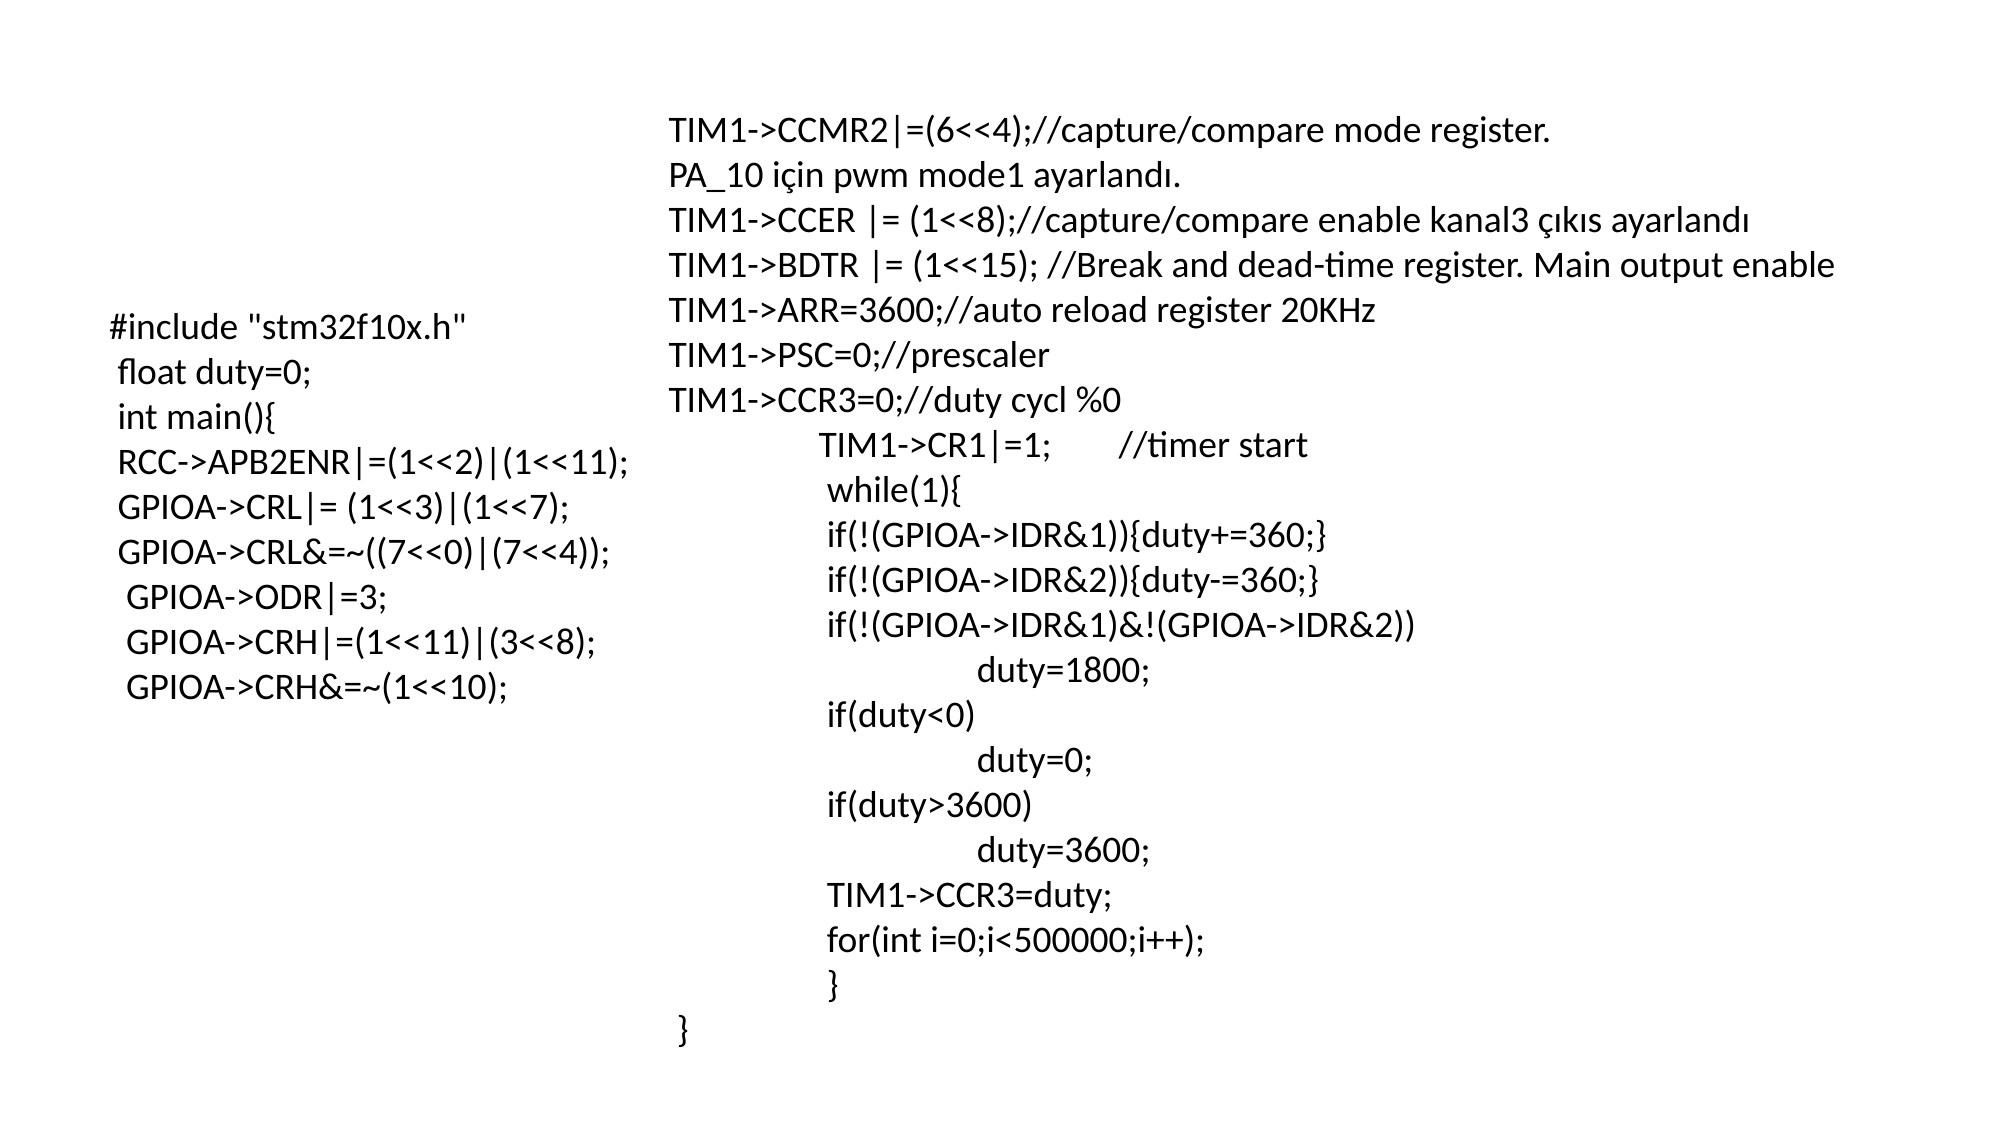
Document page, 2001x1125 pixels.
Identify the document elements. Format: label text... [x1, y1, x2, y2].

text_box TIM1->CCMR2|=(6<<4);//capture/compare mode register. PA_10 için pwm mode1 ayarlandı. TIM1->CCER |= (1<<8);//capture/compare enable kanal3 çıkıs ayarlandı TIM1->BDTR |= (1<<15); //Break and dead-time register. Main output enable TIM1->ARR=3600;//auto reload register 20KHz TIM1->PSC=0;//prescaler TIM1->CCR3=0;//duty cycl %0 TIM1->CR1|=1; //timer start while(1){ if(!(GPIOA->IDR&1)){duty+=360;} if(!(GPIOA->IDR&2)){duty-=360;} if(!(GPIOA->IDR&1)&!(GPIOA->IDR&2)) duty=1800; if(duty<0) duty=0; if(duty>3600) duty=3600; TIM1->CCR3=duty; for(int i=0;i<500000;i++); } } [653, 97, 1852, 1058]
text_box #include "stm32f10x.h" float duty=0; int main(){ RCC->APB2ENR|=(1<<2)|(1<<11); GPIOA->CRL|= (1<<3)|(1<<7); GPIOA->CRL&=~((7<<0)|(7<<4)); GPIOA->ODR|=3; GPIOA->CRH|=(1<<11)|(3<<8); GPIOA->CRH&=~(1<<10); [94, 294, 653, 715]
